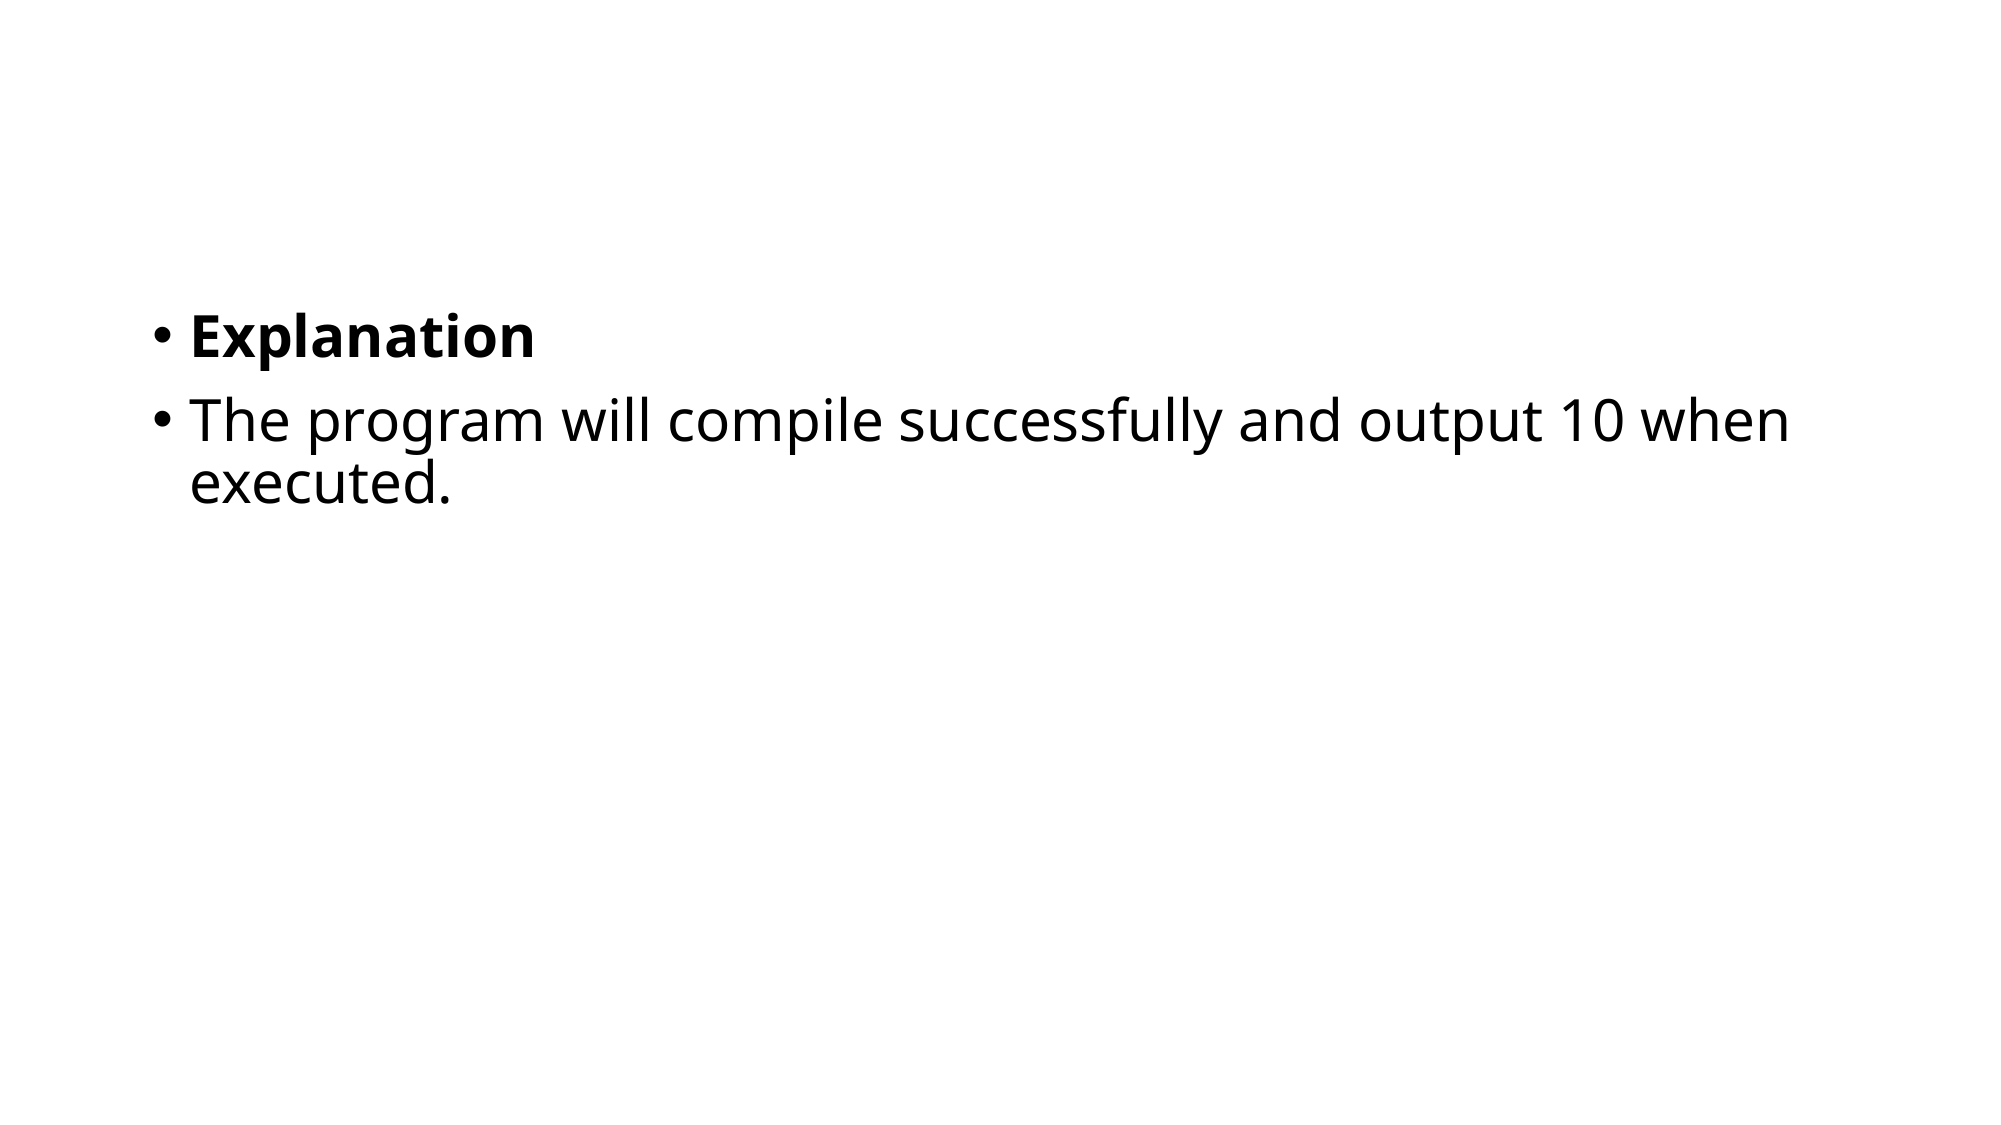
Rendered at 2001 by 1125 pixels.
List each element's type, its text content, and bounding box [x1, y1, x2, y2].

list Explanation The program will compile successfully and output 10 when executed. [137, 299, 1863, 1014]
